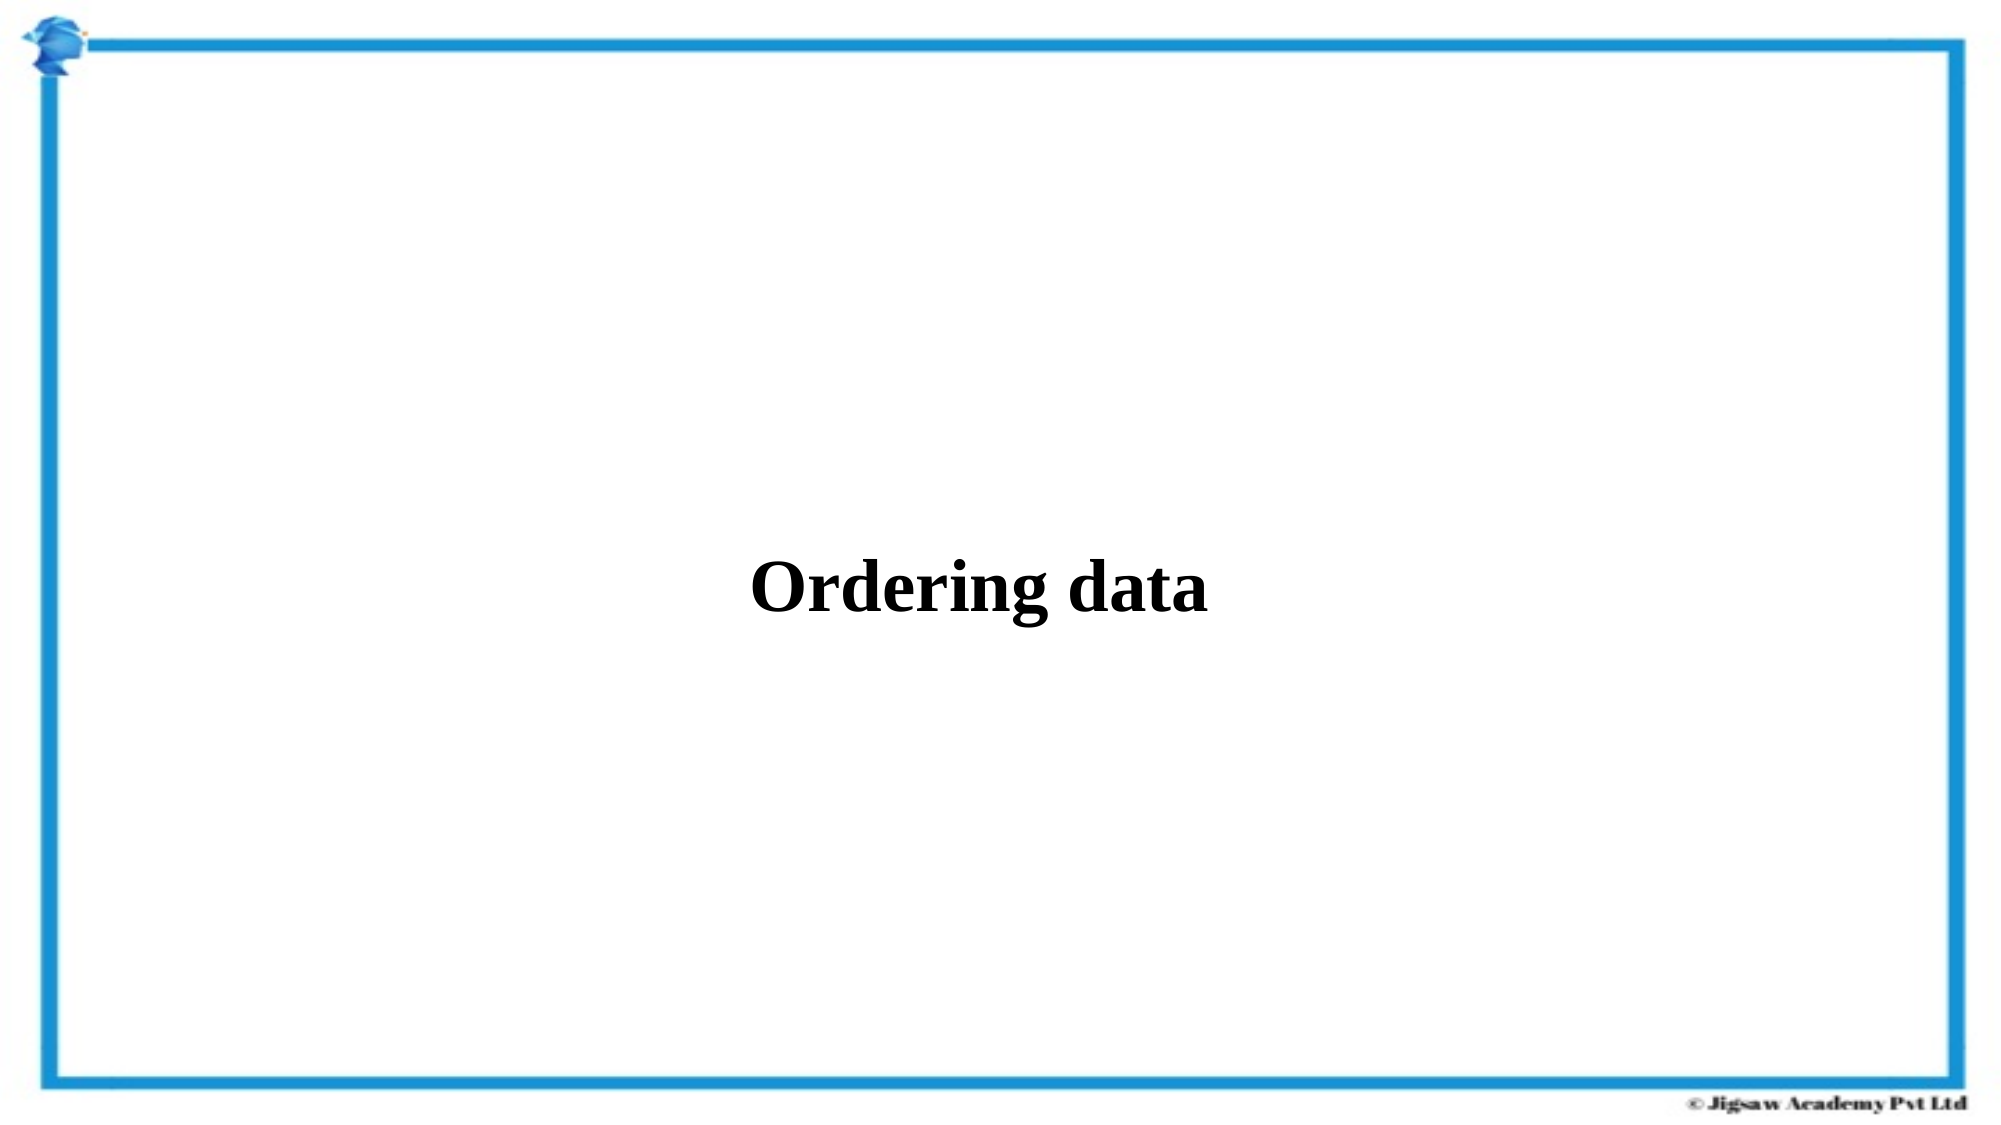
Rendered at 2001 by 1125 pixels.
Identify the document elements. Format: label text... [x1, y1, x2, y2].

picture [0, 0, 2000, 1125]
title Ordering data [462, 466, 1403, 708]
